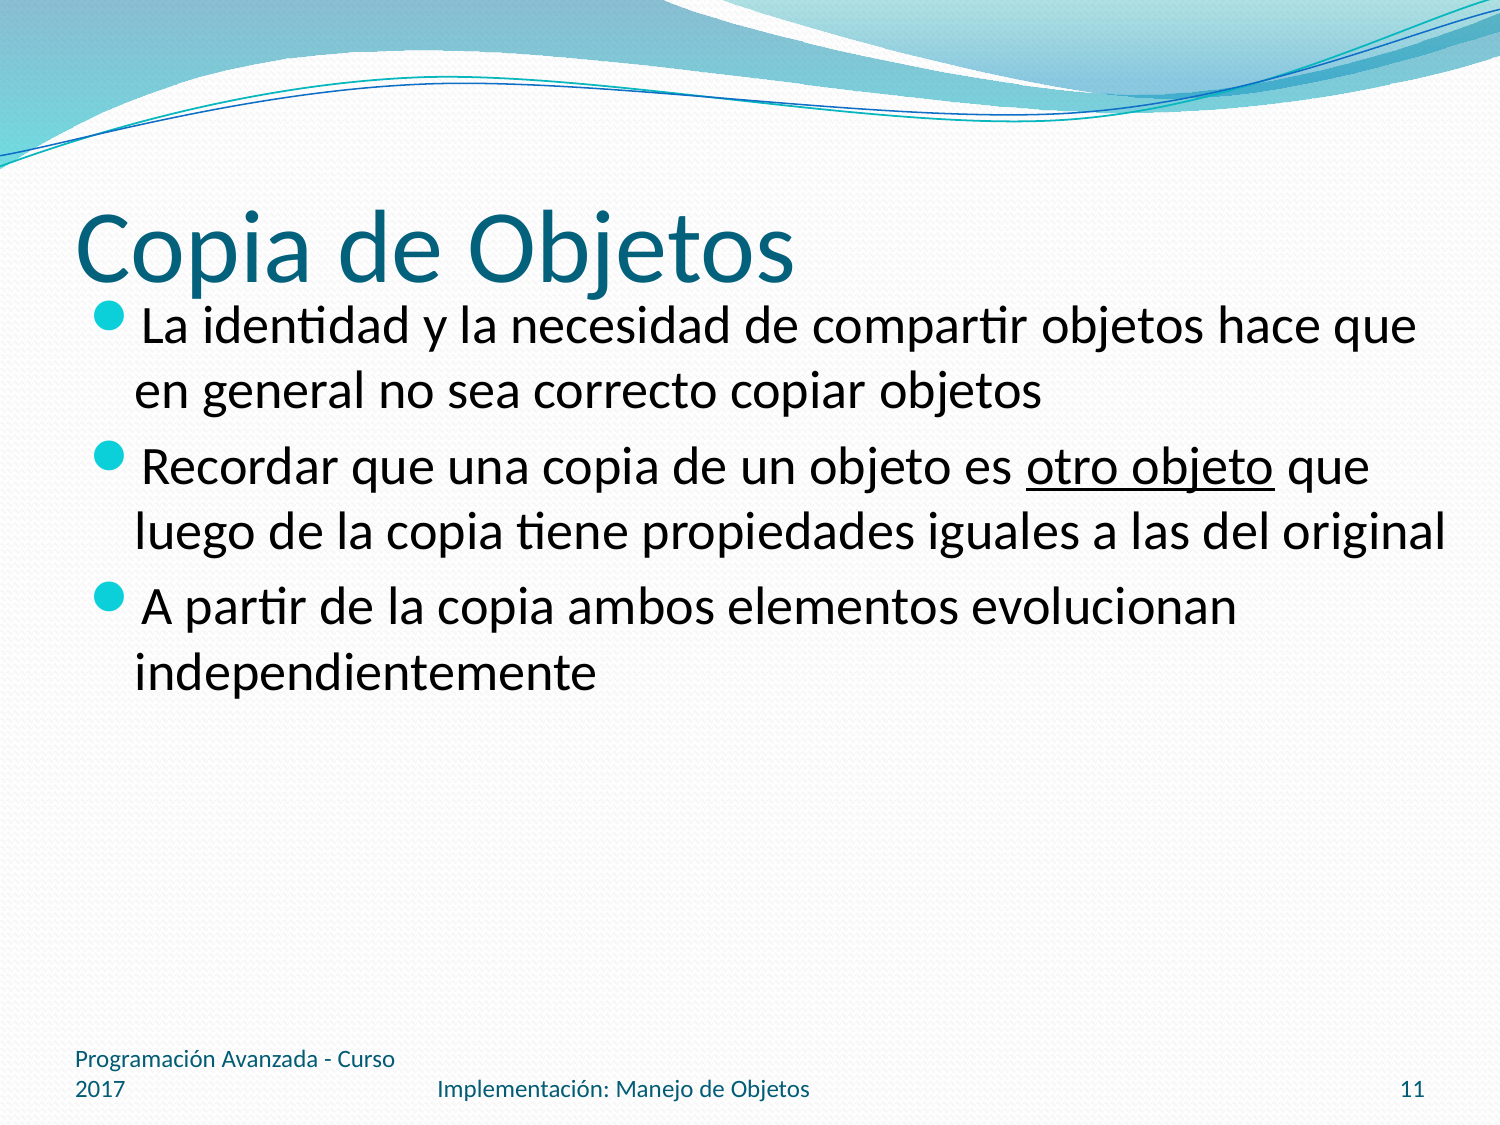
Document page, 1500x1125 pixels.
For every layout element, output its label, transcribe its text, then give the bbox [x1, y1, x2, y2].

list La identidad y la necesidad de compartir objetos hace que en general no sea correcto copiar objetos Recordar que una copia de un objeto es otro objeto que luego de la copia tiene propiedades iguales a las del original A partir de la copia ambos elementos evolucionan independientemente [75, 282, 1471, 1059]
title Copia de Objetos [75, 115, 1425, 282]
slide_number 11 [1299, 1042, 1425, 1103]
slide_number Programación Avanzada - Curso 2017 [75, 1042, 425, 1103]
footer Implementación: Manejo de Objetos [437, 1042, 988, 1103]
